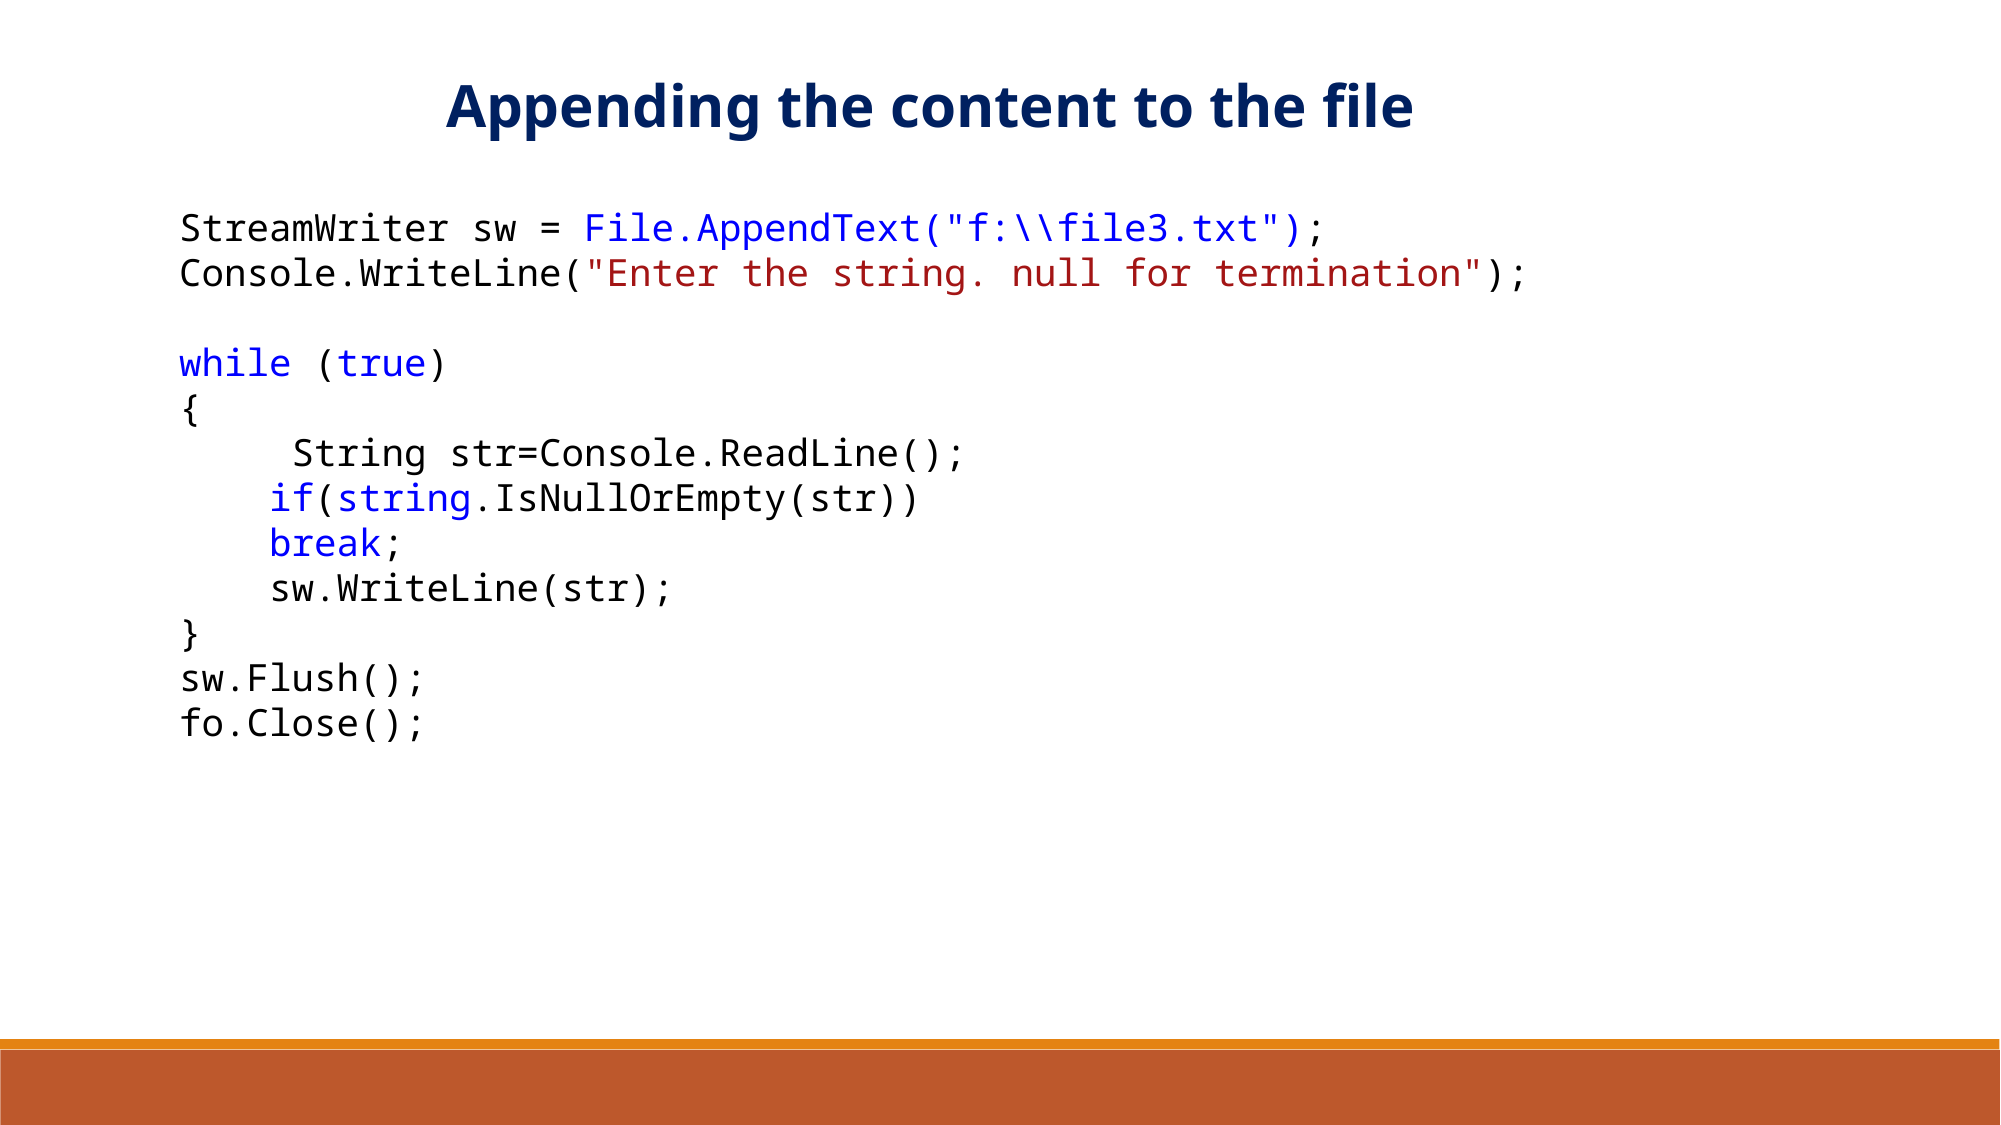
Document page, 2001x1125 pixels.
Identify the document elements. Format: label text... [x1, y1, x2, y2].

text_box StreamWriter sw = File.AppendText("f:\\file3.txt"); Console.WriteLine("Enter the string. null for termination"); while (true) { String str=Console.ReadLine(); if(string.IsNullOrEmpty(str)) break; sw.WriteLine(str); } sw.Flush(); fo.Close(); [164, 196, 1875, 797]
text_box Appending the content to the file [202, 26, 1646, 156]
